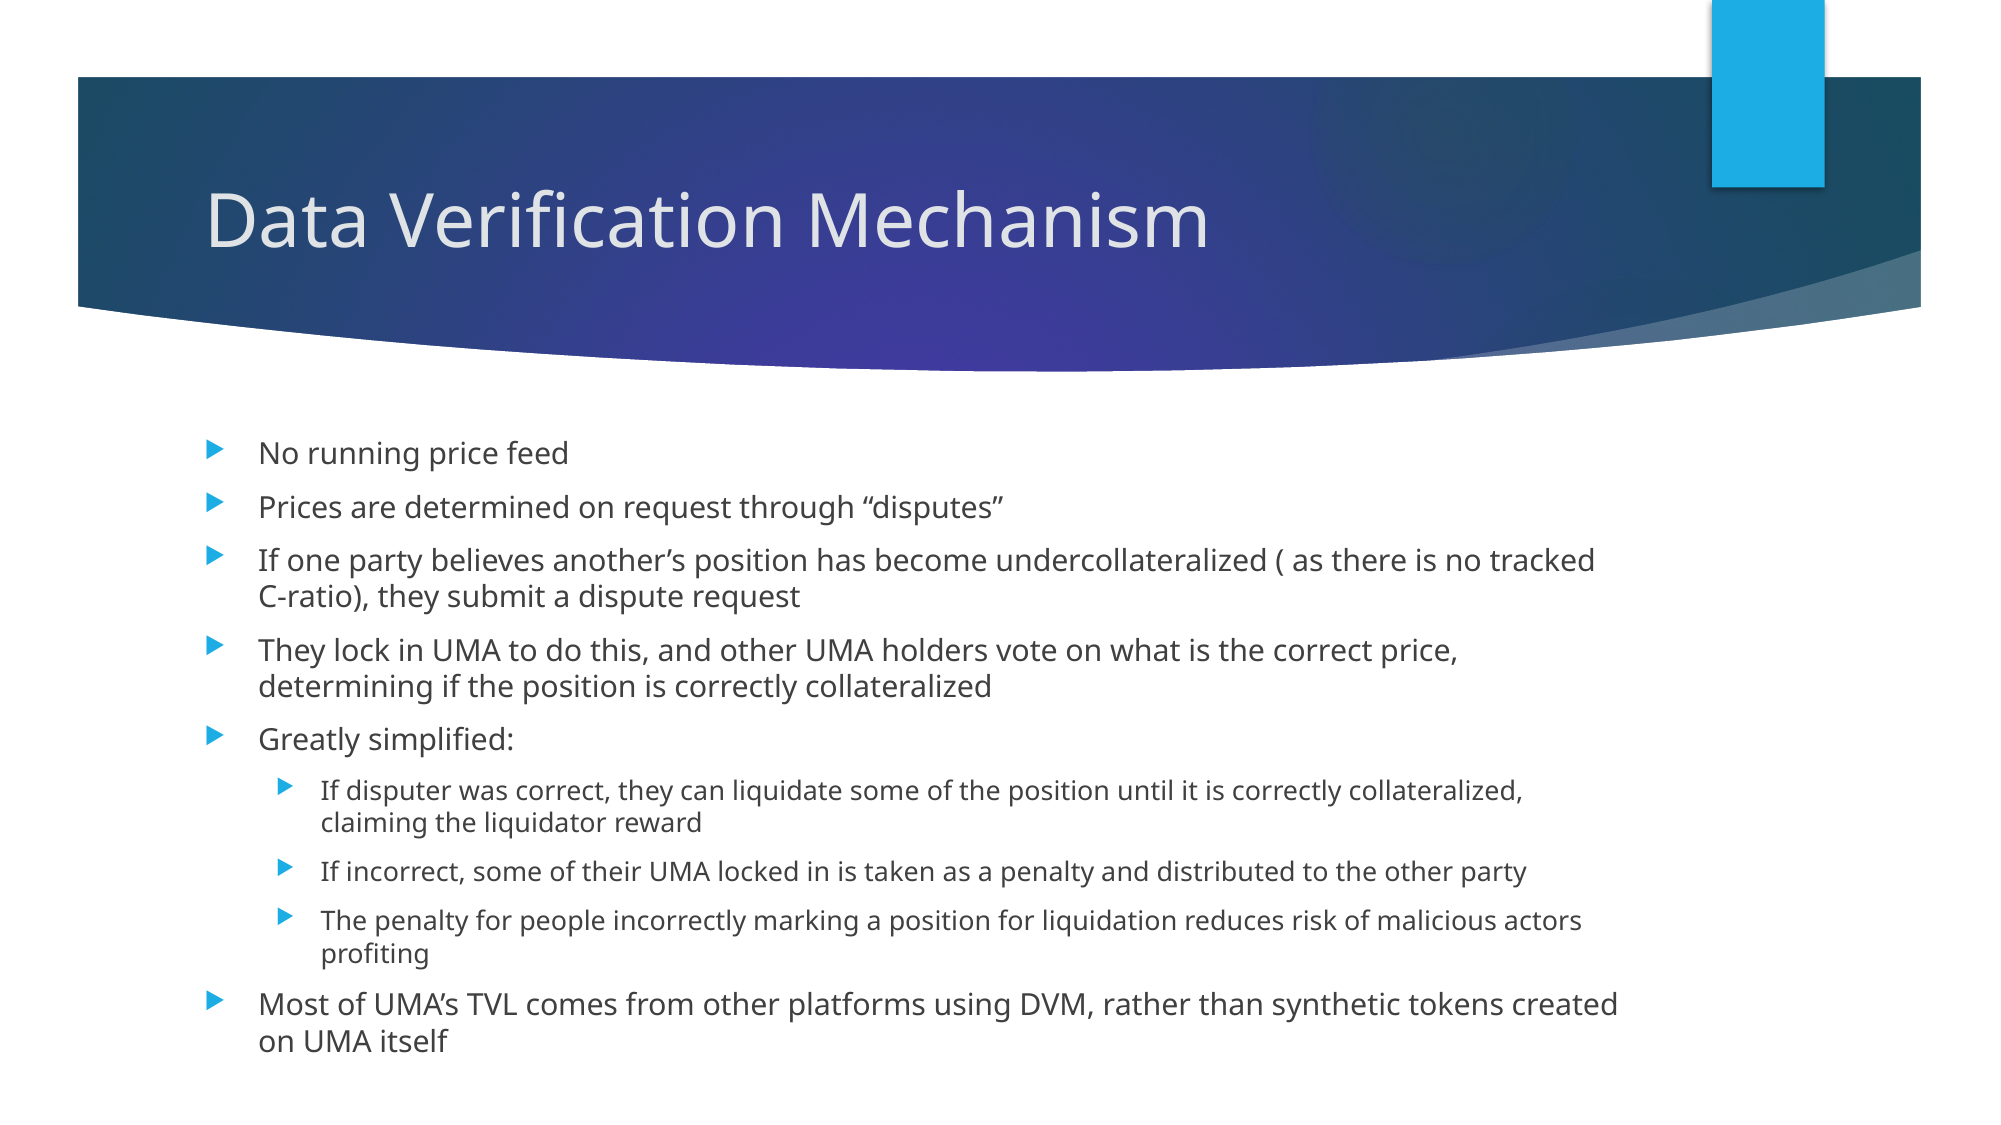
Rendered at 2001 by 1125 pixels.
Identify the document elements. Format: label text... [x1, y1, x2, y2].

title Data Verification Mechanism [189, 159, 1627, 276]
list No running price feed Prices are determined on request through “disputes” If one party believes another’s position has become undercollateralized ( as there is no tracked C-ratio), they submit a dispute request They lock in UMA to do this, and other UMA holders vote on what is the correct price, determining if the position is correctly collateralized Greatly simplified: If disputer was correct, they can liquidate some of the position until it is correctly collateralized, claiming the liquidator reward If incorrect, some of their UMA locked in is taken as a penalty and distributed to the other party The penalty for people incorrectly marking a position for liquidation reduces risk of malicious actors profiting Most of UMA’s TVL comes from other platforms using DVM, rather than synthetic tokens created on UMA itself [189, 427, 1638, 1069]
